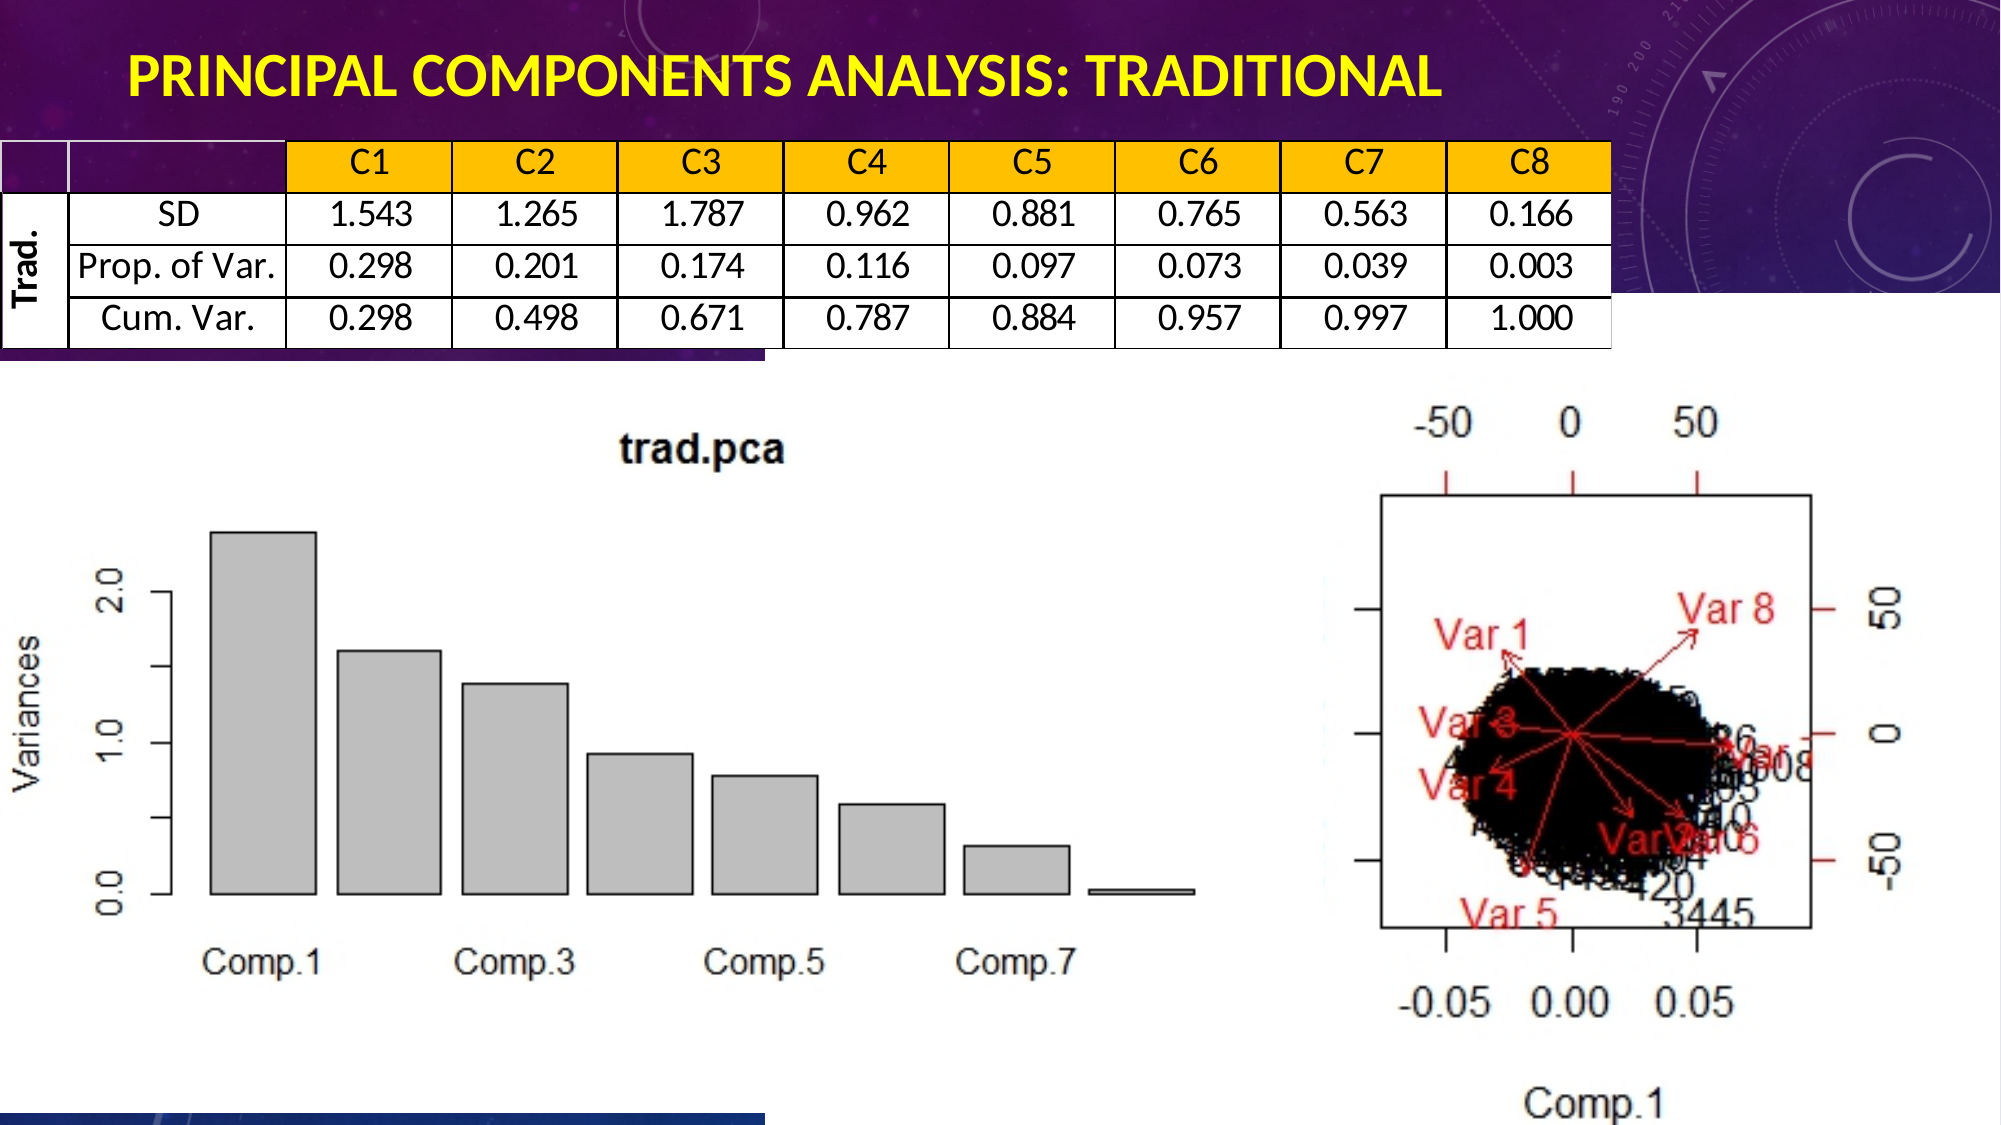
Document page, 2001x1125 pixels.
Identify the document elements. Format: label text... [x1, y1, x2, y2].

picture [0, 0, 2001, 1125]
title Principal components analysis: traditional [112, 26, 1775, 117]
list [0, 139, 1614, 352]
